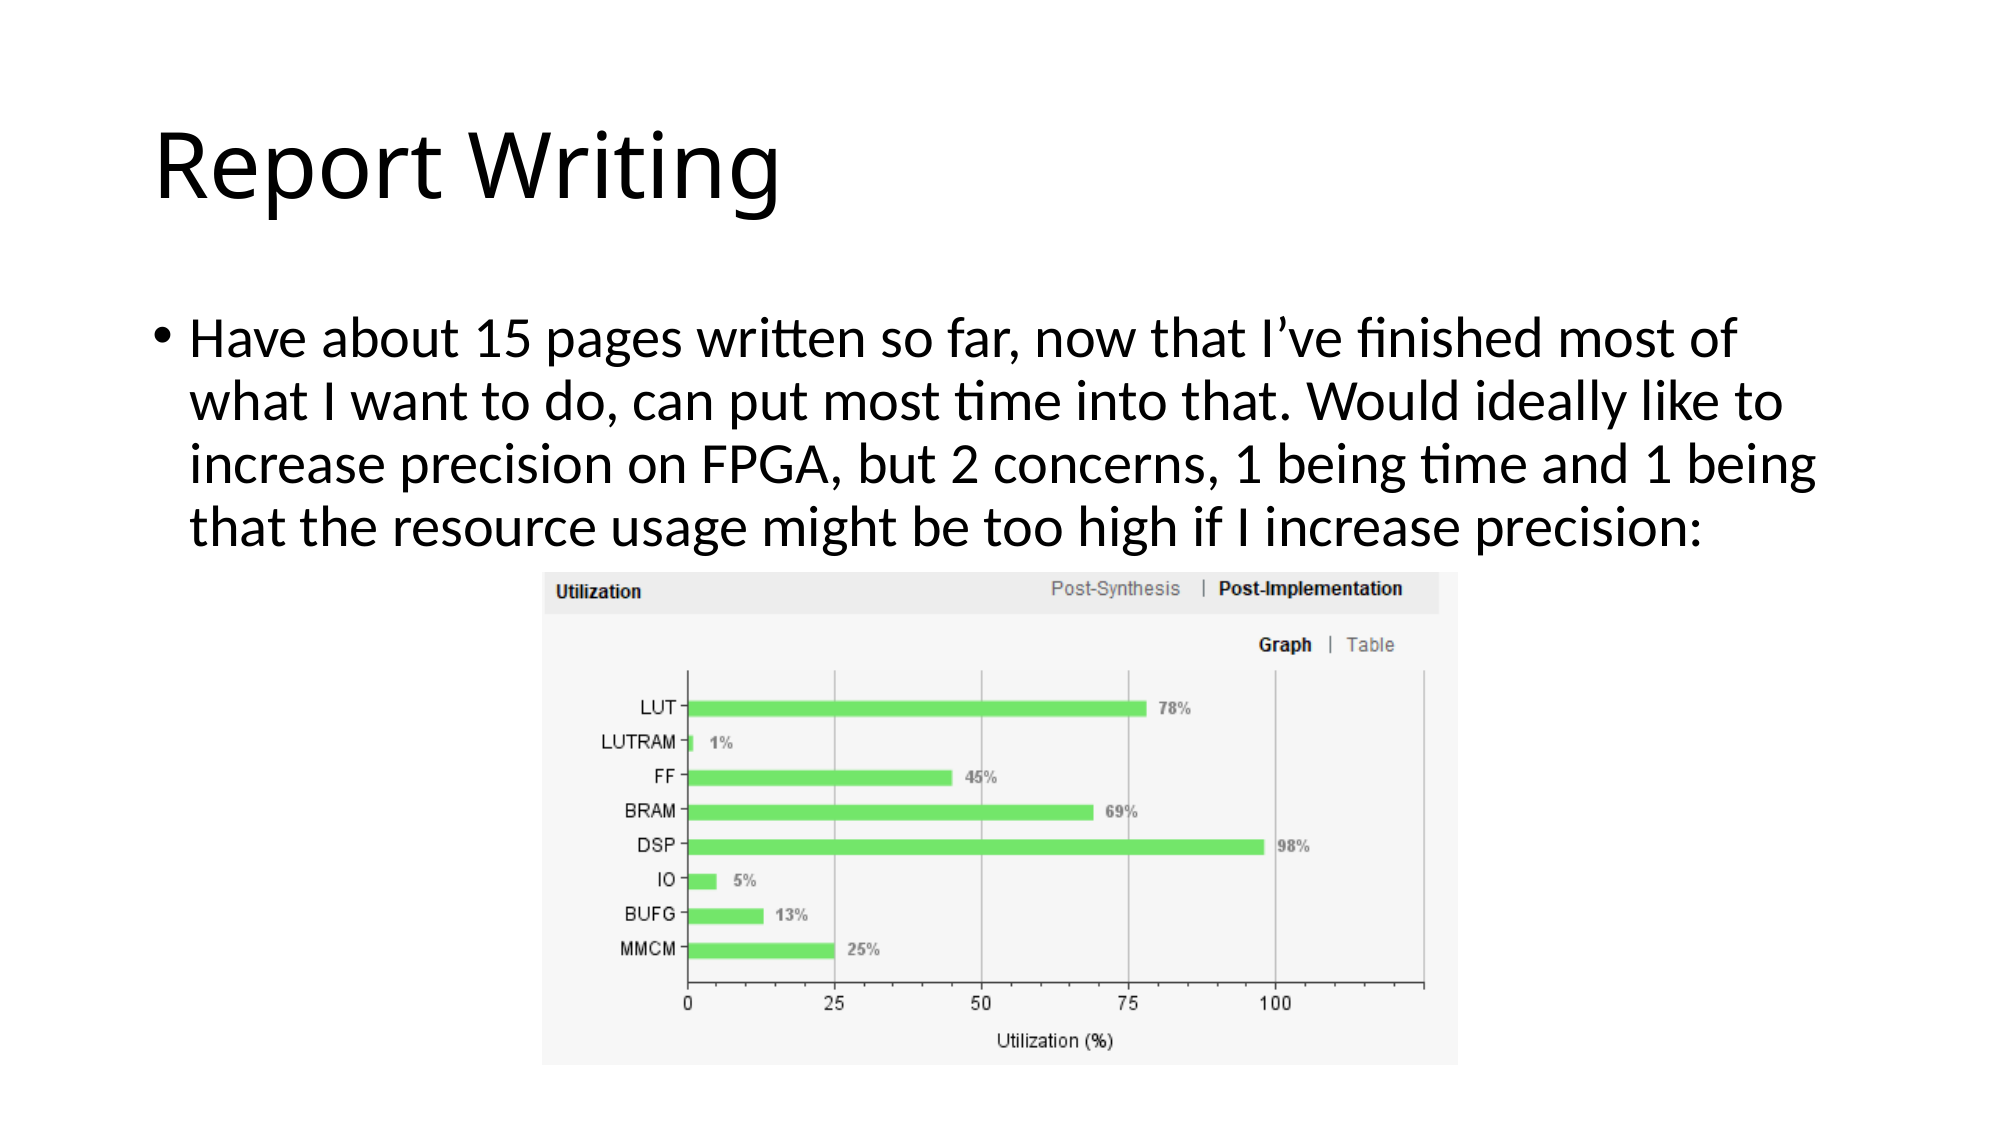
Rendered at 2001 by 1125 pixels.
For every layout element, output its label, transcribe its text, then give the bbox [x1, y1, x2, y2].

title Report Writing [137, 59, 1863, 278]
list Have about 15 pages written so far, now that I’ve finished most of what I want to do, can put most time into that. Would ideally like to increase precision on FPGA, but 2 concerns, 1 being time and 1 being that the resource usage might be too high if I increase precision: [137, 299, 1863, 1014]
picture [542, 572, 1458, 1065]
